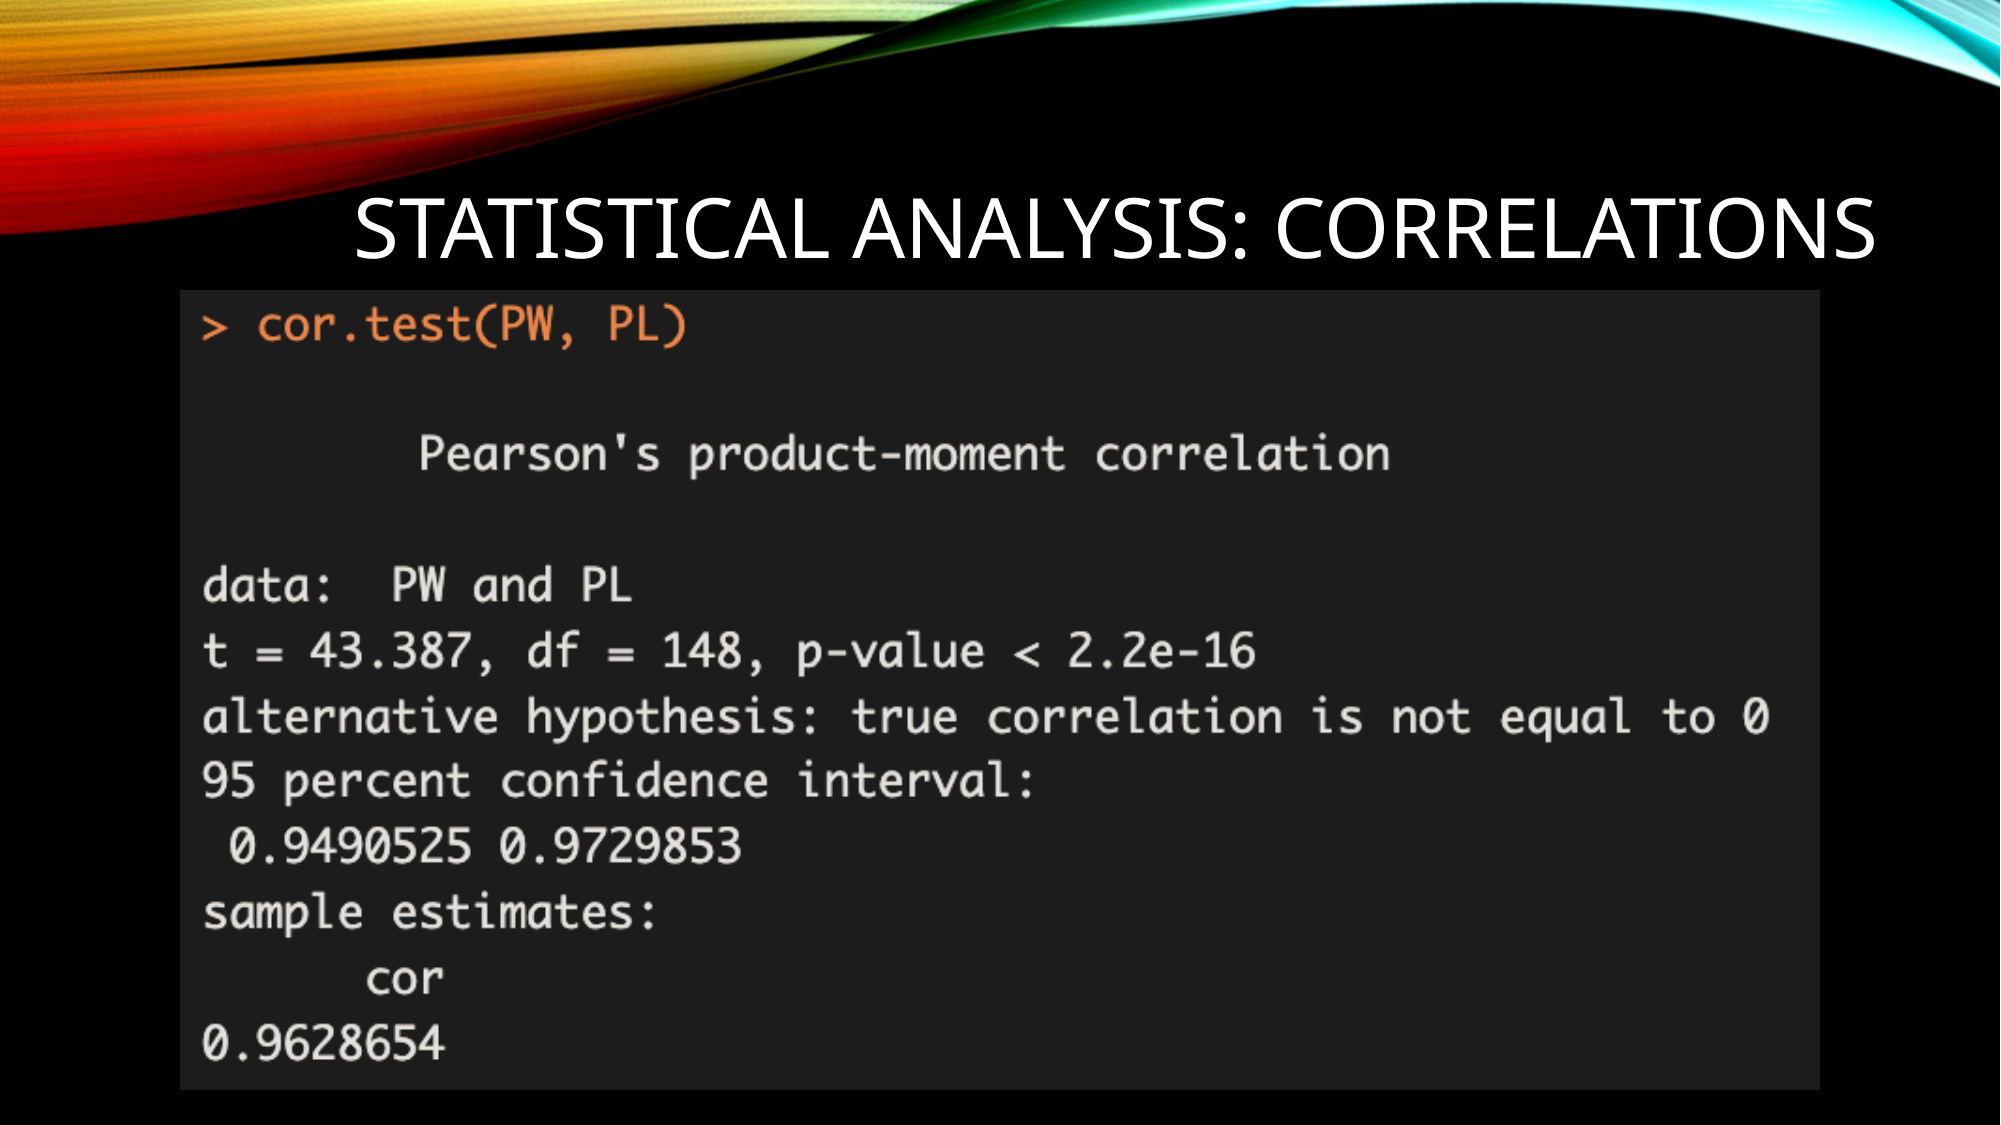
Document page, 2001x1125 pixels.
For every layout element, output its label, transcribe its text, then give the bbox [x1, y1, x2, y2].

picture [180, 290, 1820, 1090]
title Statistical Analysis: correlations [211, 124, 1888, 338]
picture [0, 0, 2000, 237]
